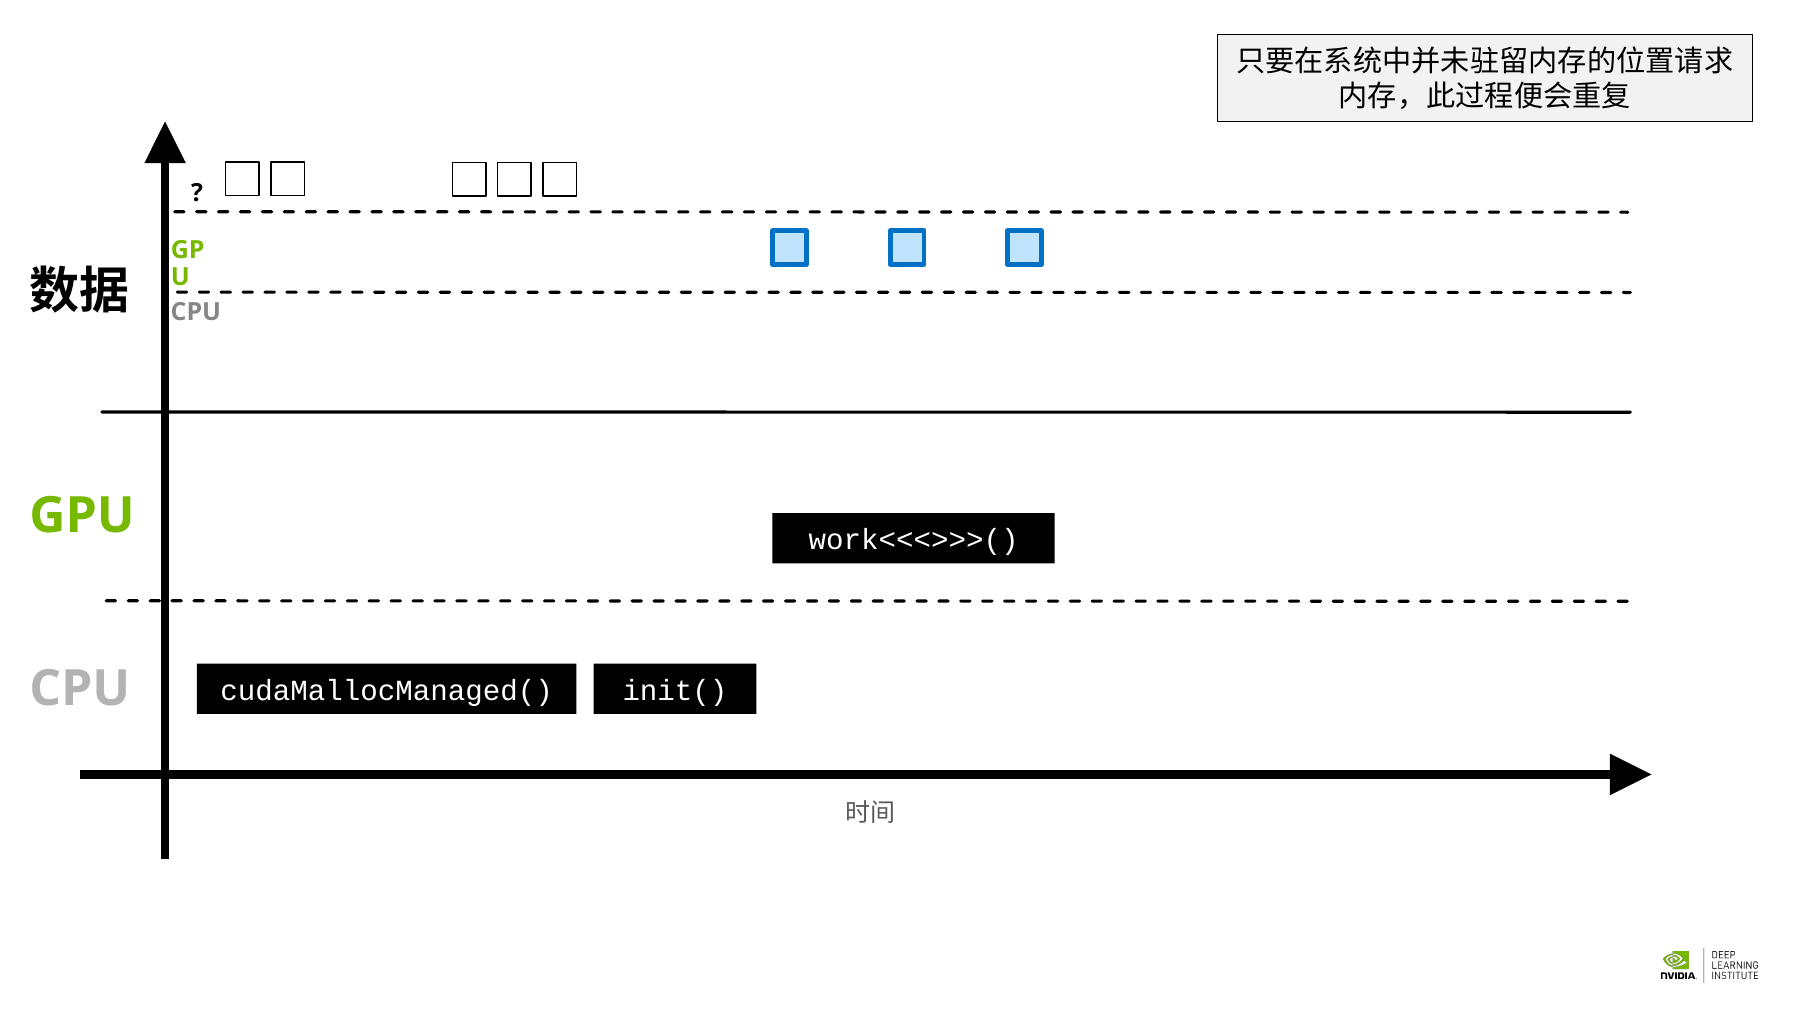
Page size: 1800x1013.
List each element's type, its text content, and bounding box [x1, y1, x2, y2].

text_box [1007, 230, 1042, 265]
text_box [225, 161, 305, 196]
text_box [772, 230, 807, 265]
text_box 只要在系统中并未驻留内存的位置请求内存，此过程便会重复 [1217, 34, 1753, 122]
text_box 时间 [826, 789, 915, 835]
text_box CPU [170, 299, 239, 334]
text_box ? [175, 172, 213, 211]
text_box CPU [155, 299, 160, 334]
text_box GPU [14, 481, 160, 551]
text_box [452, 162, 486, 196]
text_box GPU [155, 256, 160, 299]
text_box init() [593, 663, 757, 714]
text_box [497, 162, 532, 197]
text_box cudaMallocManaged() [196, 663, 577, 714]
text_box [543, 162, 577, 197]
text_box 数据 [14, 257, 155, 328]
text_box GPU [170, 256, 239, 299]
text_box [890, 230, 924, 265]
text_box work<<<>>>() [772, 513, 1055, 564]
picture [1661, 948, 1758, 983]
text_box CPU [14, 653, 160, 724]
